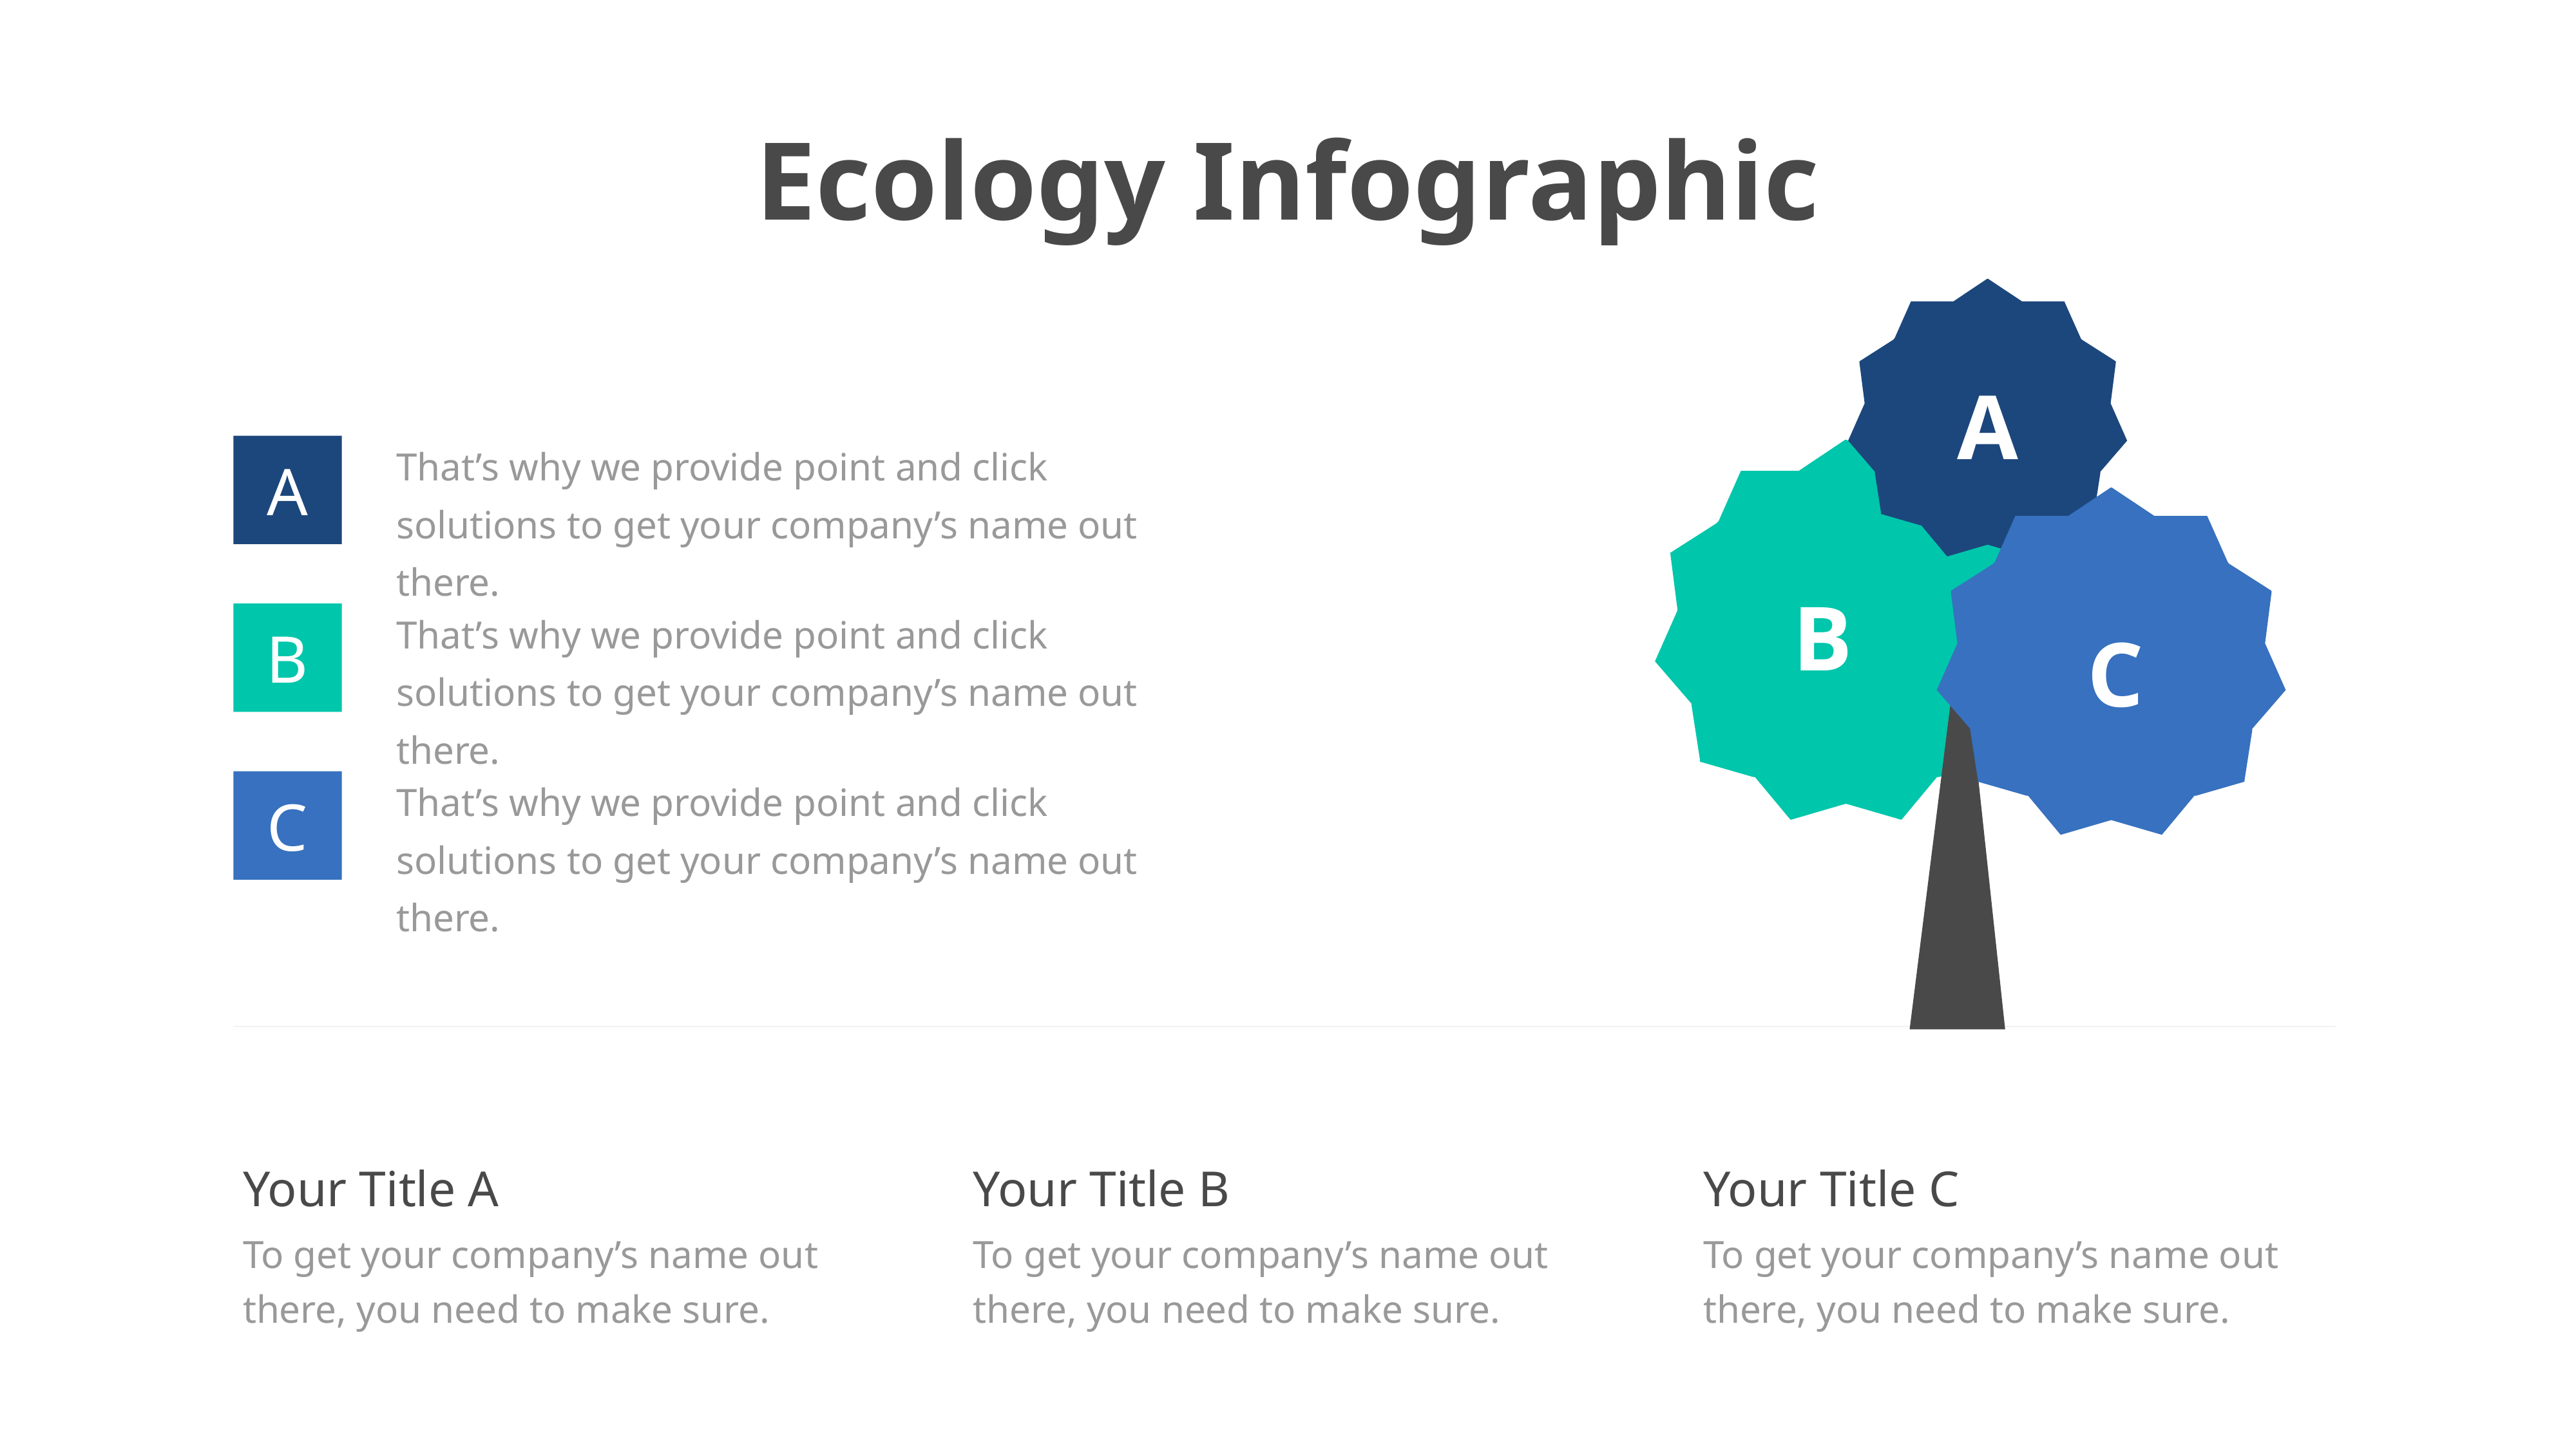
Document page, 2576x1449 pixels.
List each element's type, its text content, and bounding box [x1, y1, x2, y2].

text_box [964, 1153, 1644, 1332]
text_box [1693, 1153, 2374, 1332]
text_box Ecology Infographic [746, 108, 1830, 247]
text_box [233, 1153, 913, 1332]
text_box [233, 593, 1203, 715]
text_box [1655, 278, 2286, 1030]
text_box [233, 426, 1203, 547]
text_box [233, 761, 1203, 882]
